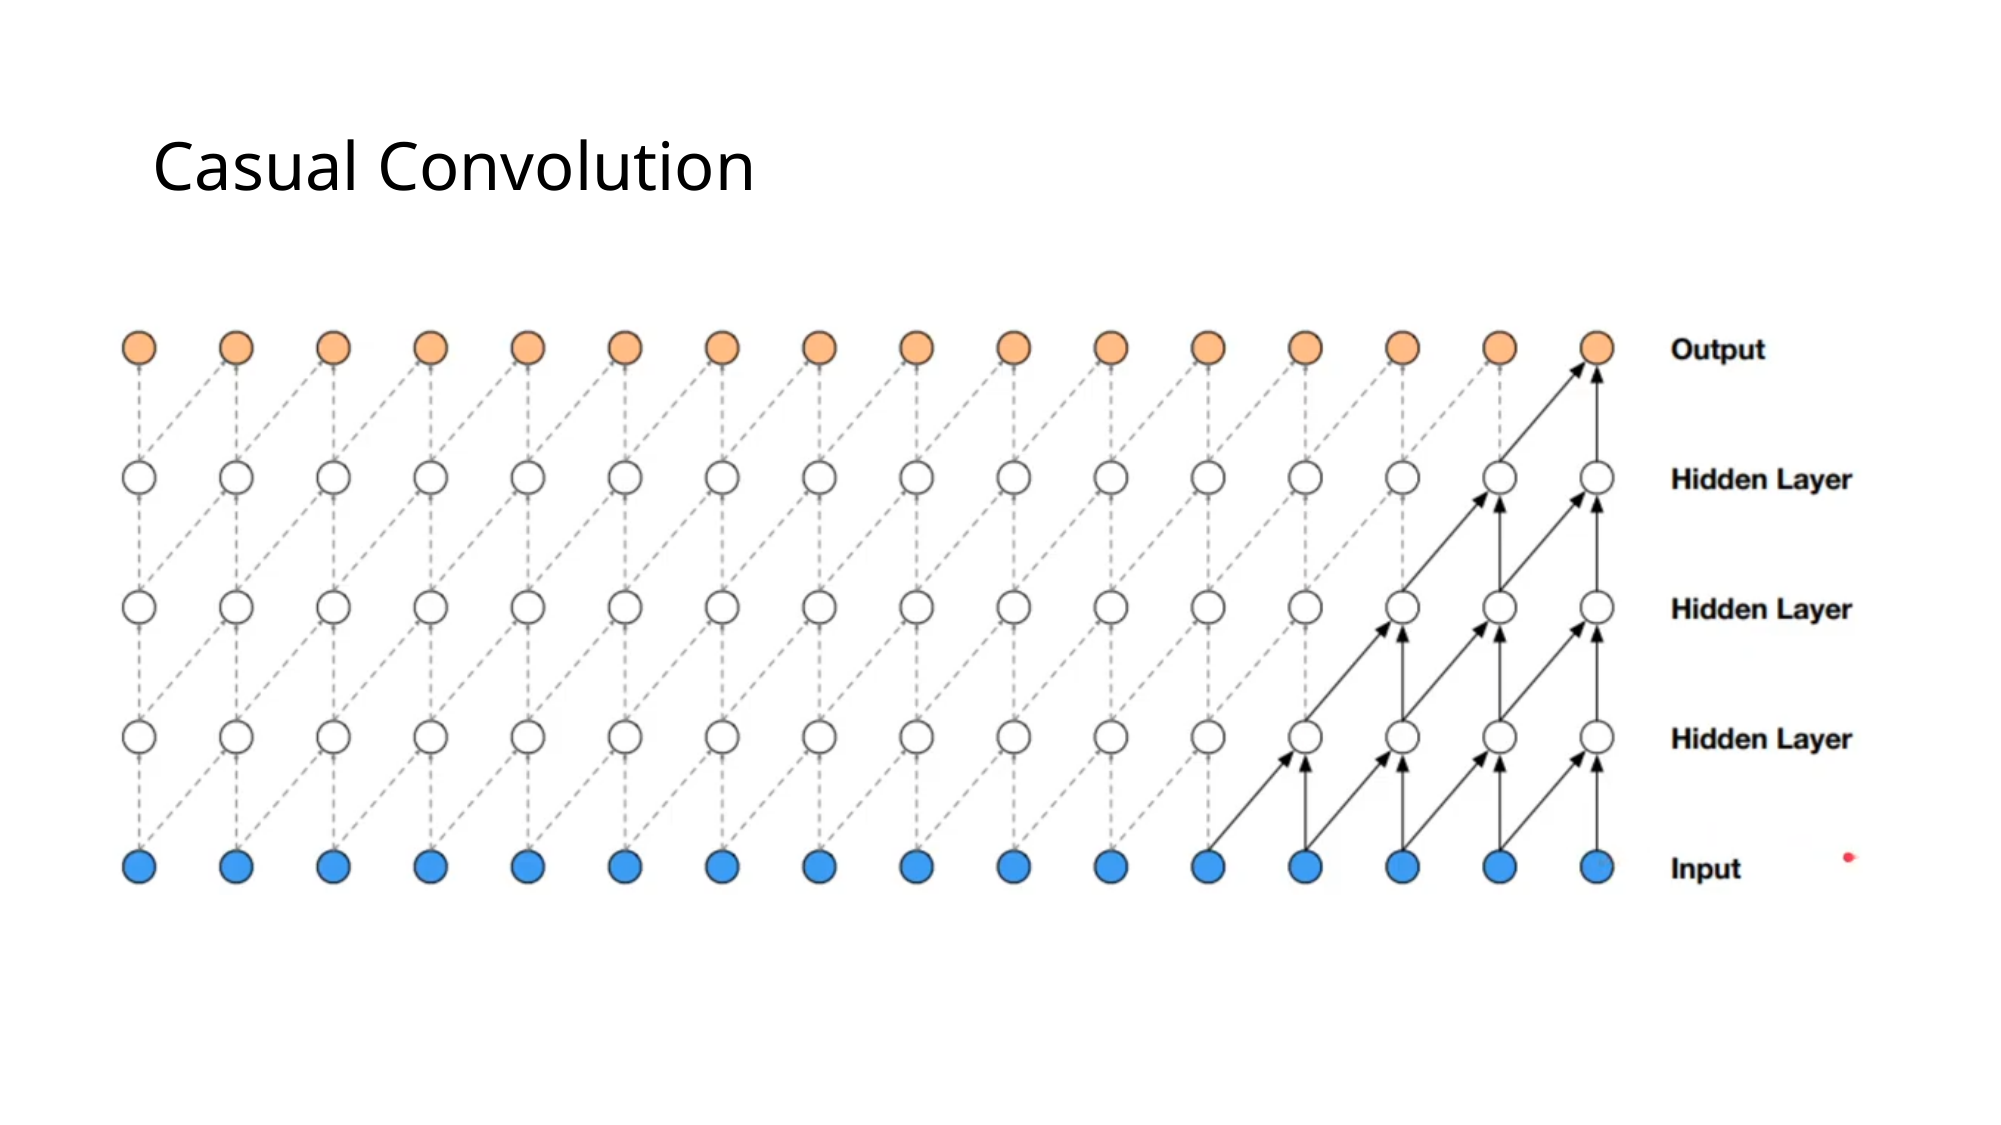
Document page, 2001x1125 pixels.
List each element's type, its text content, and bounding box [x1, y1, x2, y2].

picture [112, 318, 1863, 895]
title Casual Convolution [137, 59, 1863, 278]
